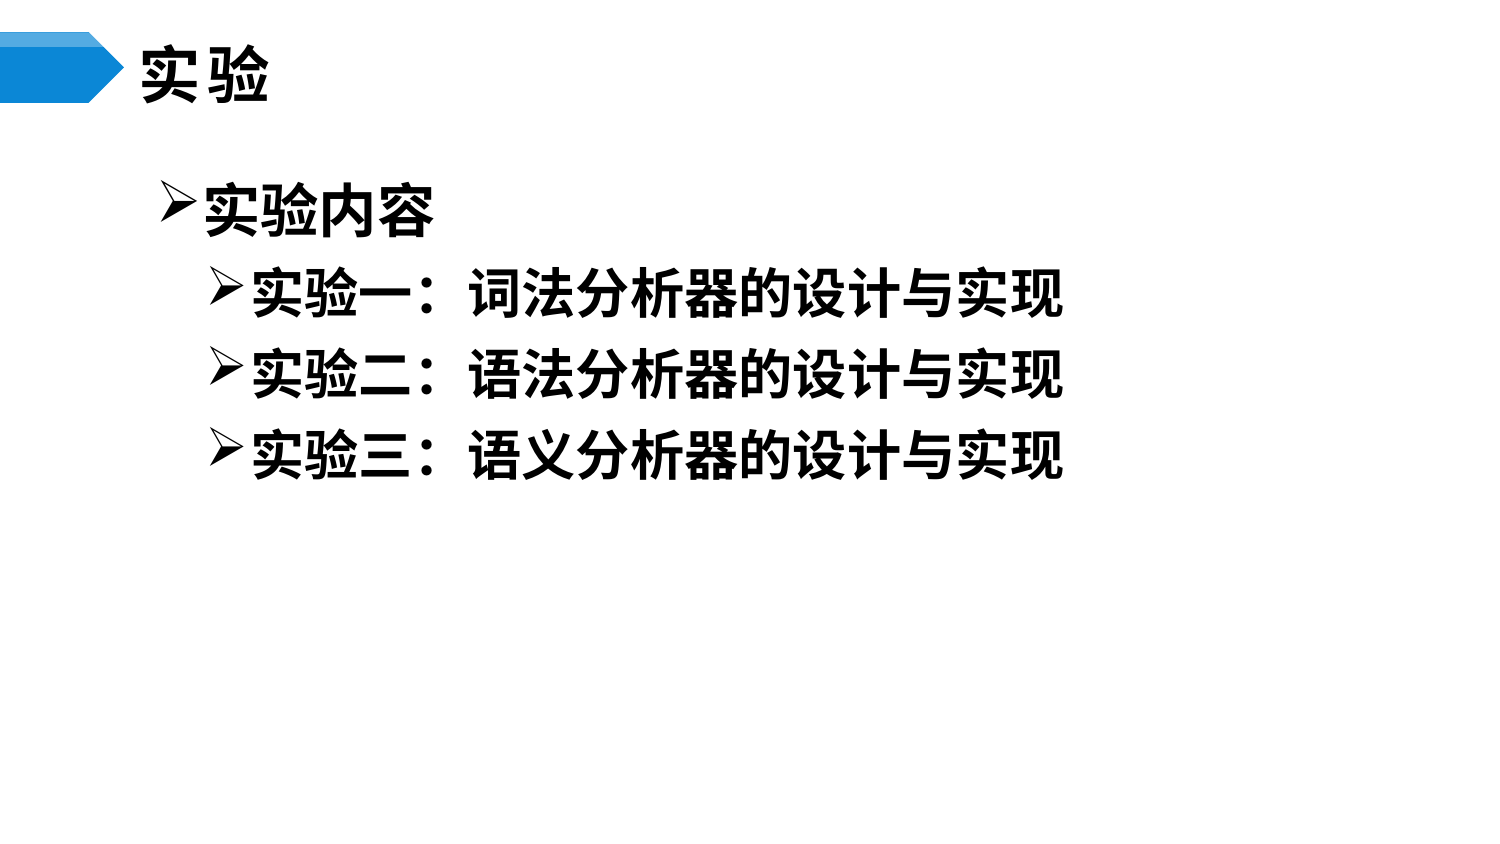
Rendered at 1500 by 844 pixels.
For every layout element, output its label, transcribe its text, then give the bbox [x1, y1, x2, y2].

title 实验 [130, 43, 1425, 103]
list 实验内容 实验一：词法分析器的设计与实现 实验二：语法分析器的设计与实现 实验三：语义分析器的设计与实现 [140, 173, 1407, 812]
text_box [0, 31, 125, 104]
